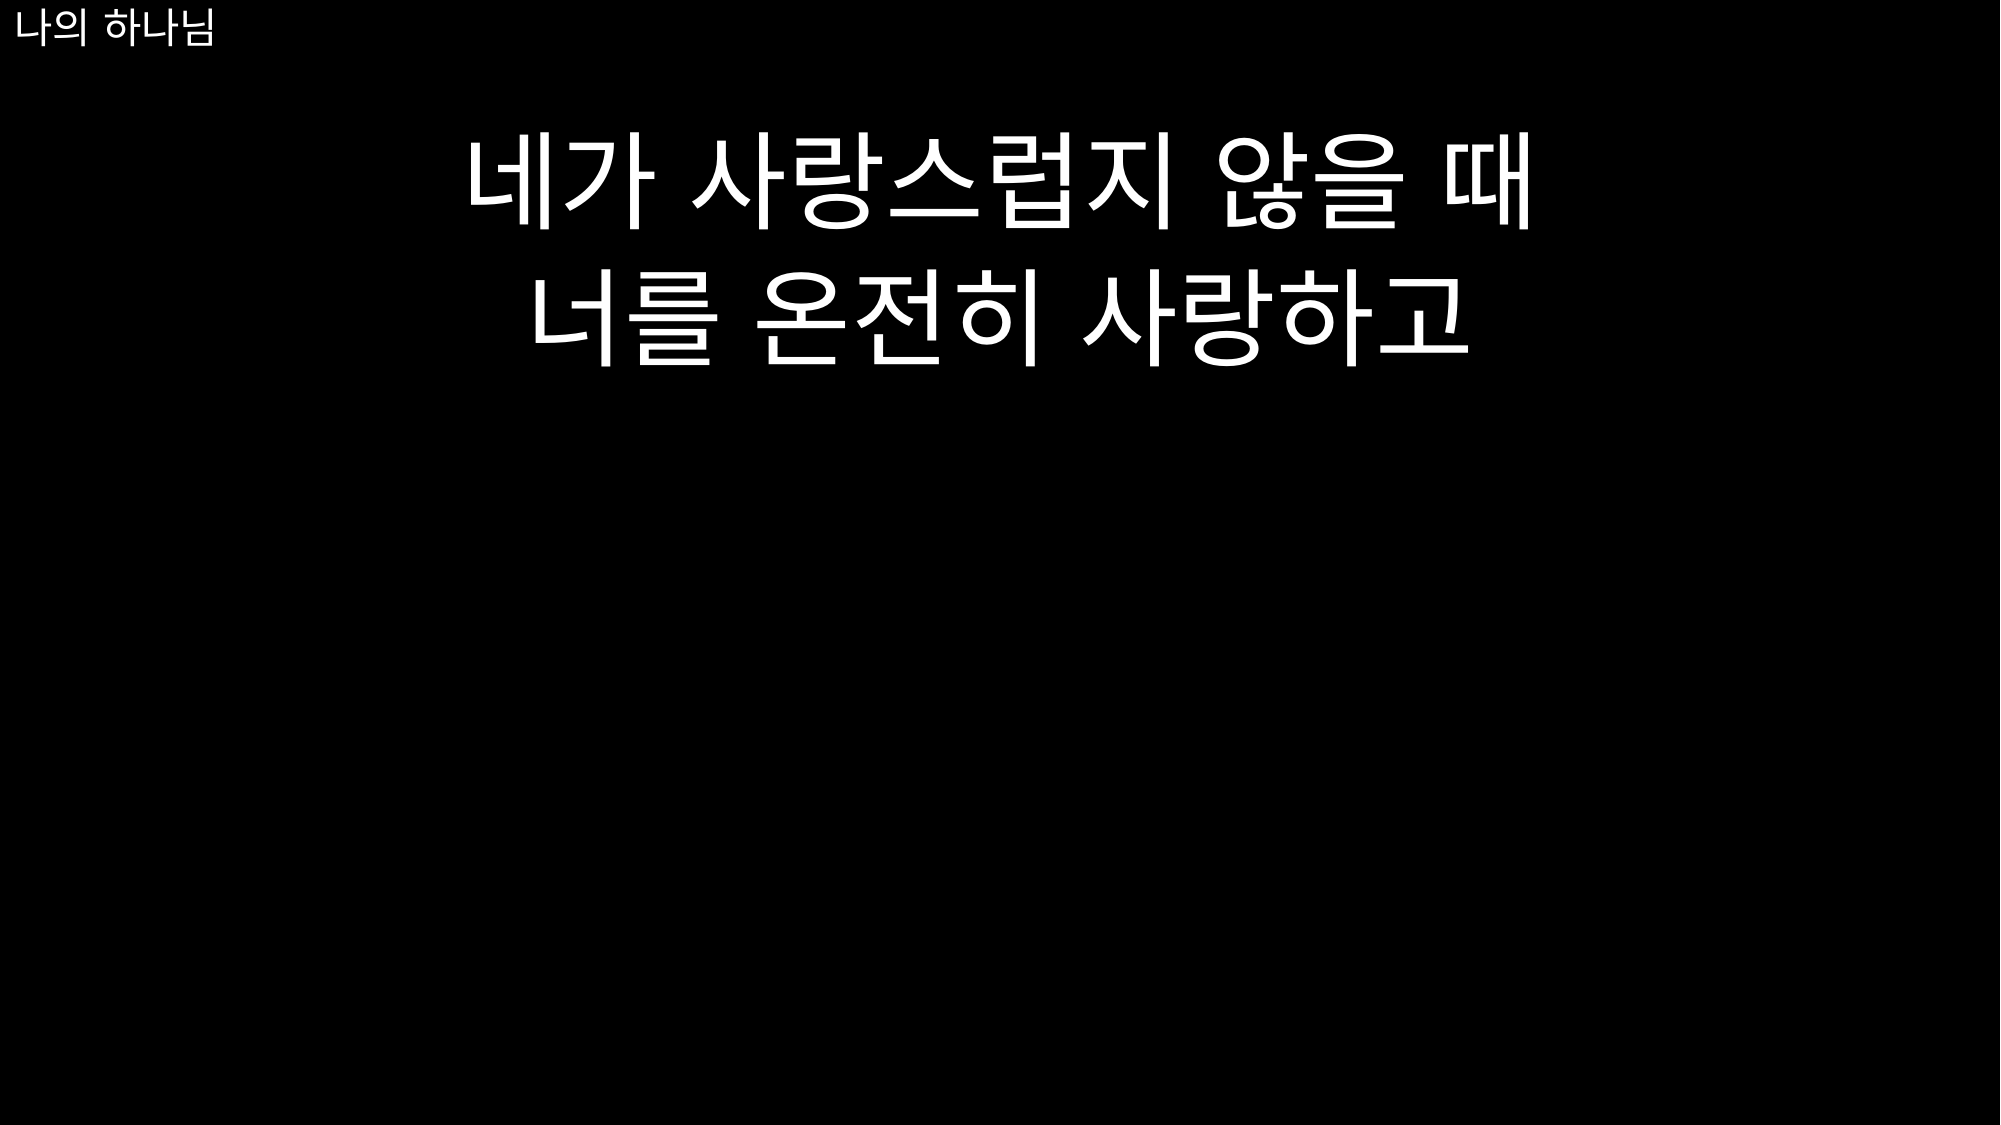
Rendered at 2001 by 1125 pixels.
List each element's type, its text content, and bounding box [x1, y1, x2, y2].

subtitle 네가 사랑스럽지 않을 때 너를 온전히 사랑하고 [0, 3, 2000, 781]
